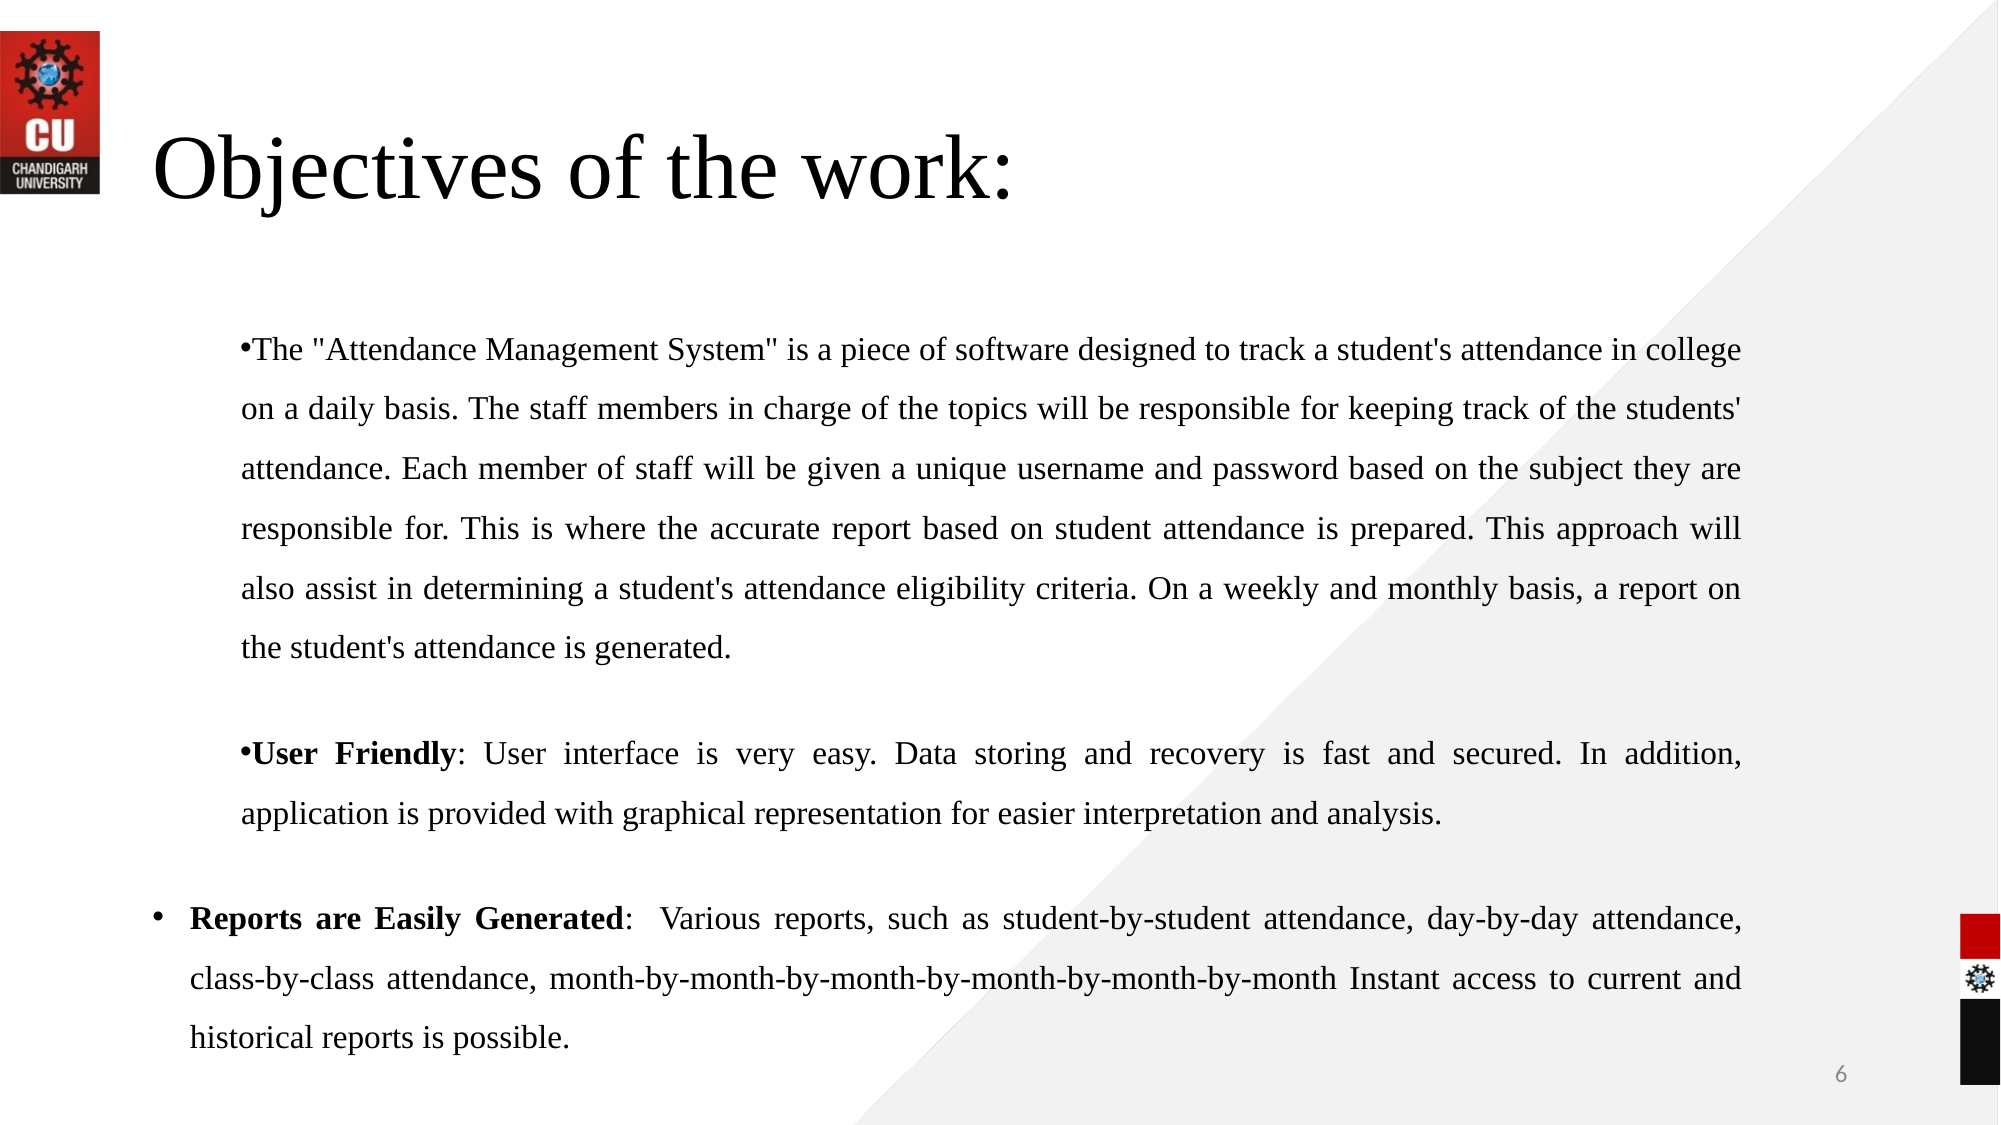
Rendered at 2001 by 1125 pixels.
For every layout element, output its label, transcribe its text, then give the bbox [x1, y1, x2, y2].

slide_number 6 [1412, 1042, 1863, 1103]
list The "Attendance Management System" is a piece of software designed to track a student's attendance in college on a daily basis. The staff members in charge of the topics will be responsible for keeping track of the students' attendance. Each member of staff will be given a unique username and password based on the subject they are responsible for. This is where the accurate report based on student attendance is prepared. This approach will also assist in determining a student's attendance eligibility criteria. On a weekly and monthly basis, a report on the student's attendance is generated. User Friendly: User interface is very easy. Data storing and recovery is fast and secured. In addition, application is provided with graphical representation for easier interpretation and analysis. Reports are Easily Generated: Various reports, such as student-by-student attendance, day-by-day attendance, class-by-class attendance, month-by-month-by-month-by-month-by-month-by-month Instant access to current and historical reports is possible. [137, 299, 1863, 1103]
picture [0, 0, 2001, 1125]
title Objectives of the work: [137, 59, 1863, 278]
